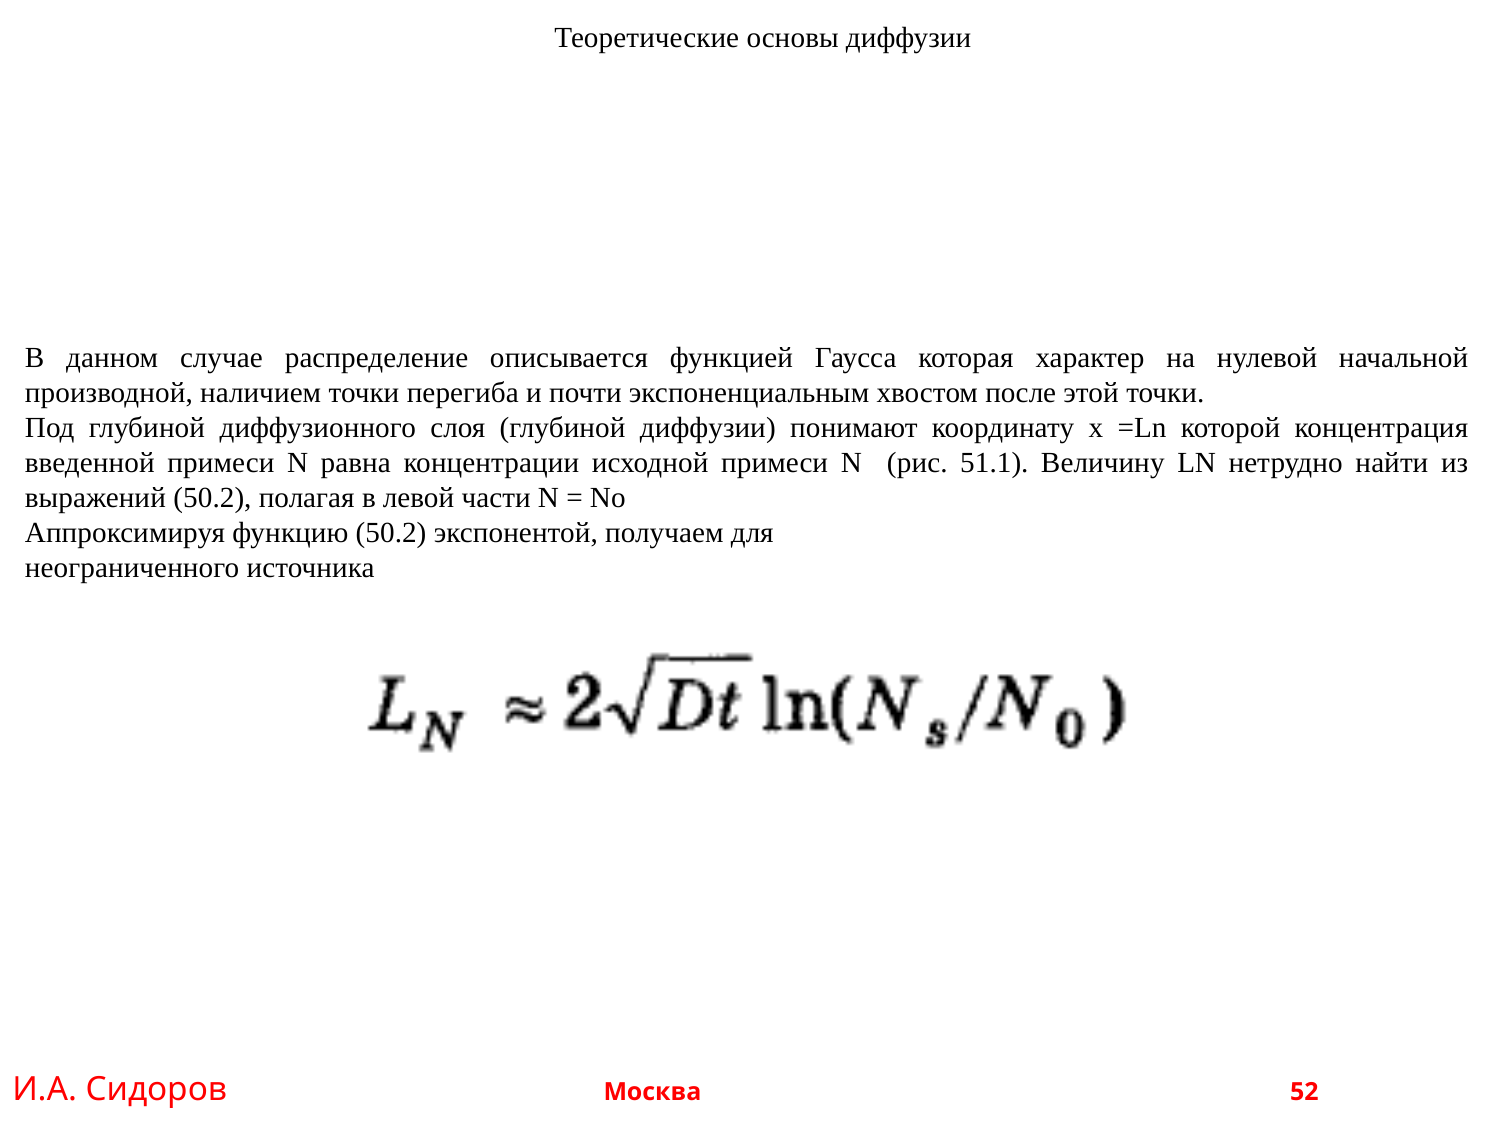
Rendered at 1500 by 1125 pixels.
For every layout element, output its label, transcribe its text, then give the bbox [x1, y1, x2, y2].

text_box Теоретические основы диффузии [546, 11, 1500, 62]
text_box В данном случае распределение описывается функцией Гаусса которая характер на нулевой начальной производной, наличием точки перегиба и почти экспоненциальным хвостом пocлe этой точки. Под глубиной диффузионного слоя (глубиной диффyзии) понимают координату х =Ln которой концентрация введенной примеси N равна концентрации исходной примеси N (рис. 51.1). Величину LN нетрудно найти из выражений (50.2), полагая в левой части N = No Аппроксимируя функцию (50.2) экспонентой, получаем для неограниченного источника [17, 330, 1478, 626]
text_box И.А. Сидоров Москва 52 [4, 1029, 1490, 1115]
picture [312, 604, 1130, 782]
